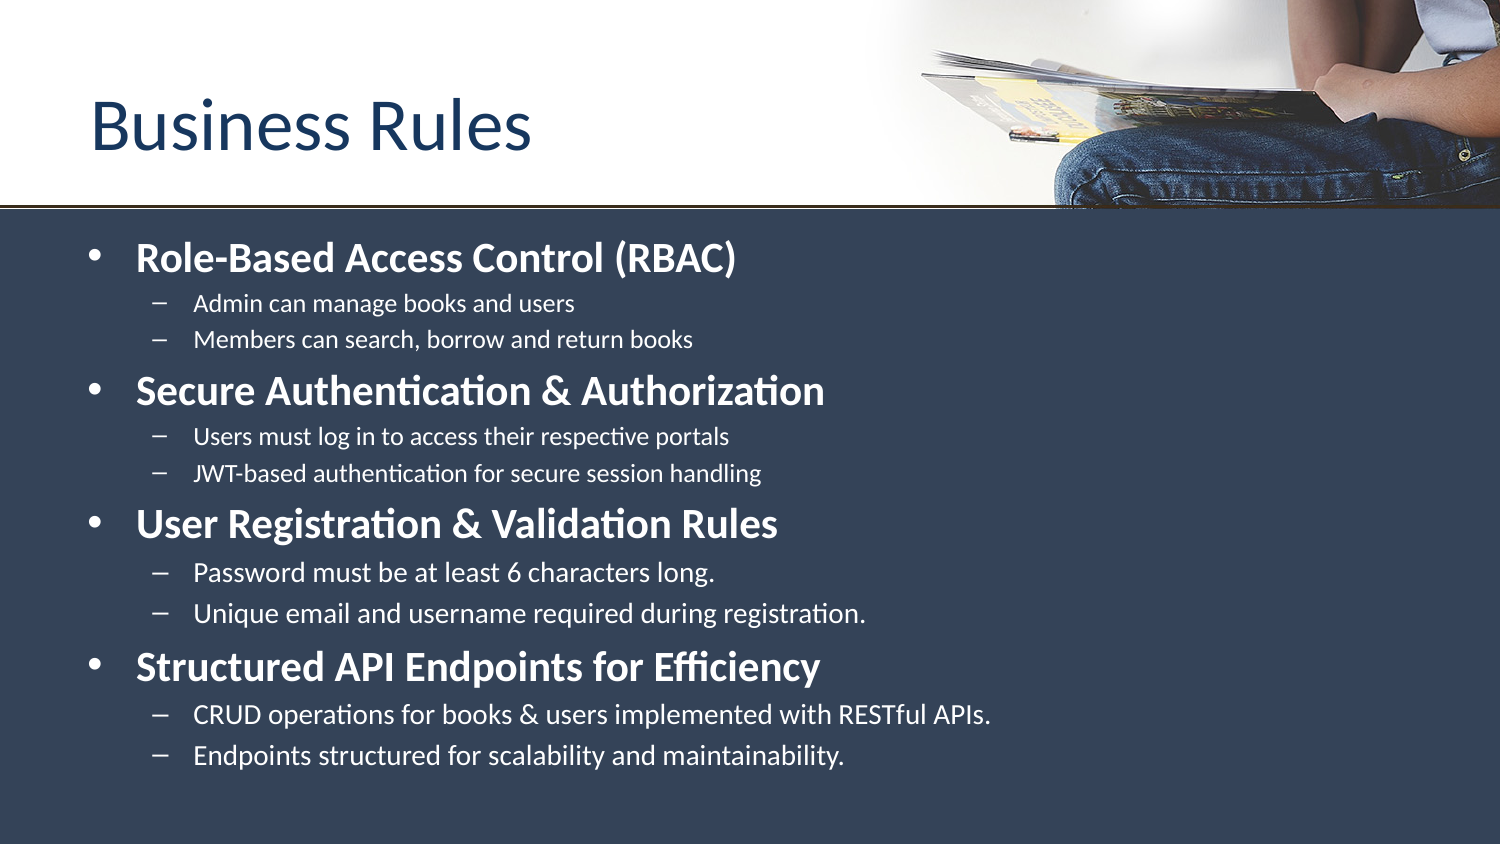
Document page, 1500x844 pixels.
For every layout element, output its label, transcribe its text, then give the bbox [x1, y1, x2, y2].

list Role-Based Access Control (RBAC) Admin can manage books and users Members can search, borrow and return books Secure Authentication & Authorization Users must log in to access their respective portals JWT-based authentication for secure session handling User Registration & Validation Rules Password must be at least 6 characters long. Unique email and username required during registration. Structured API Endpoints for Efficiency CRUD operations for books & users implemented with RESTful APIs. Endpoints structured for scalability and maintainability. [72, 221, 1425, 782]
title Business Rules [75, 46, 1428, 194]
picture [0, 0, 1500, 844]
